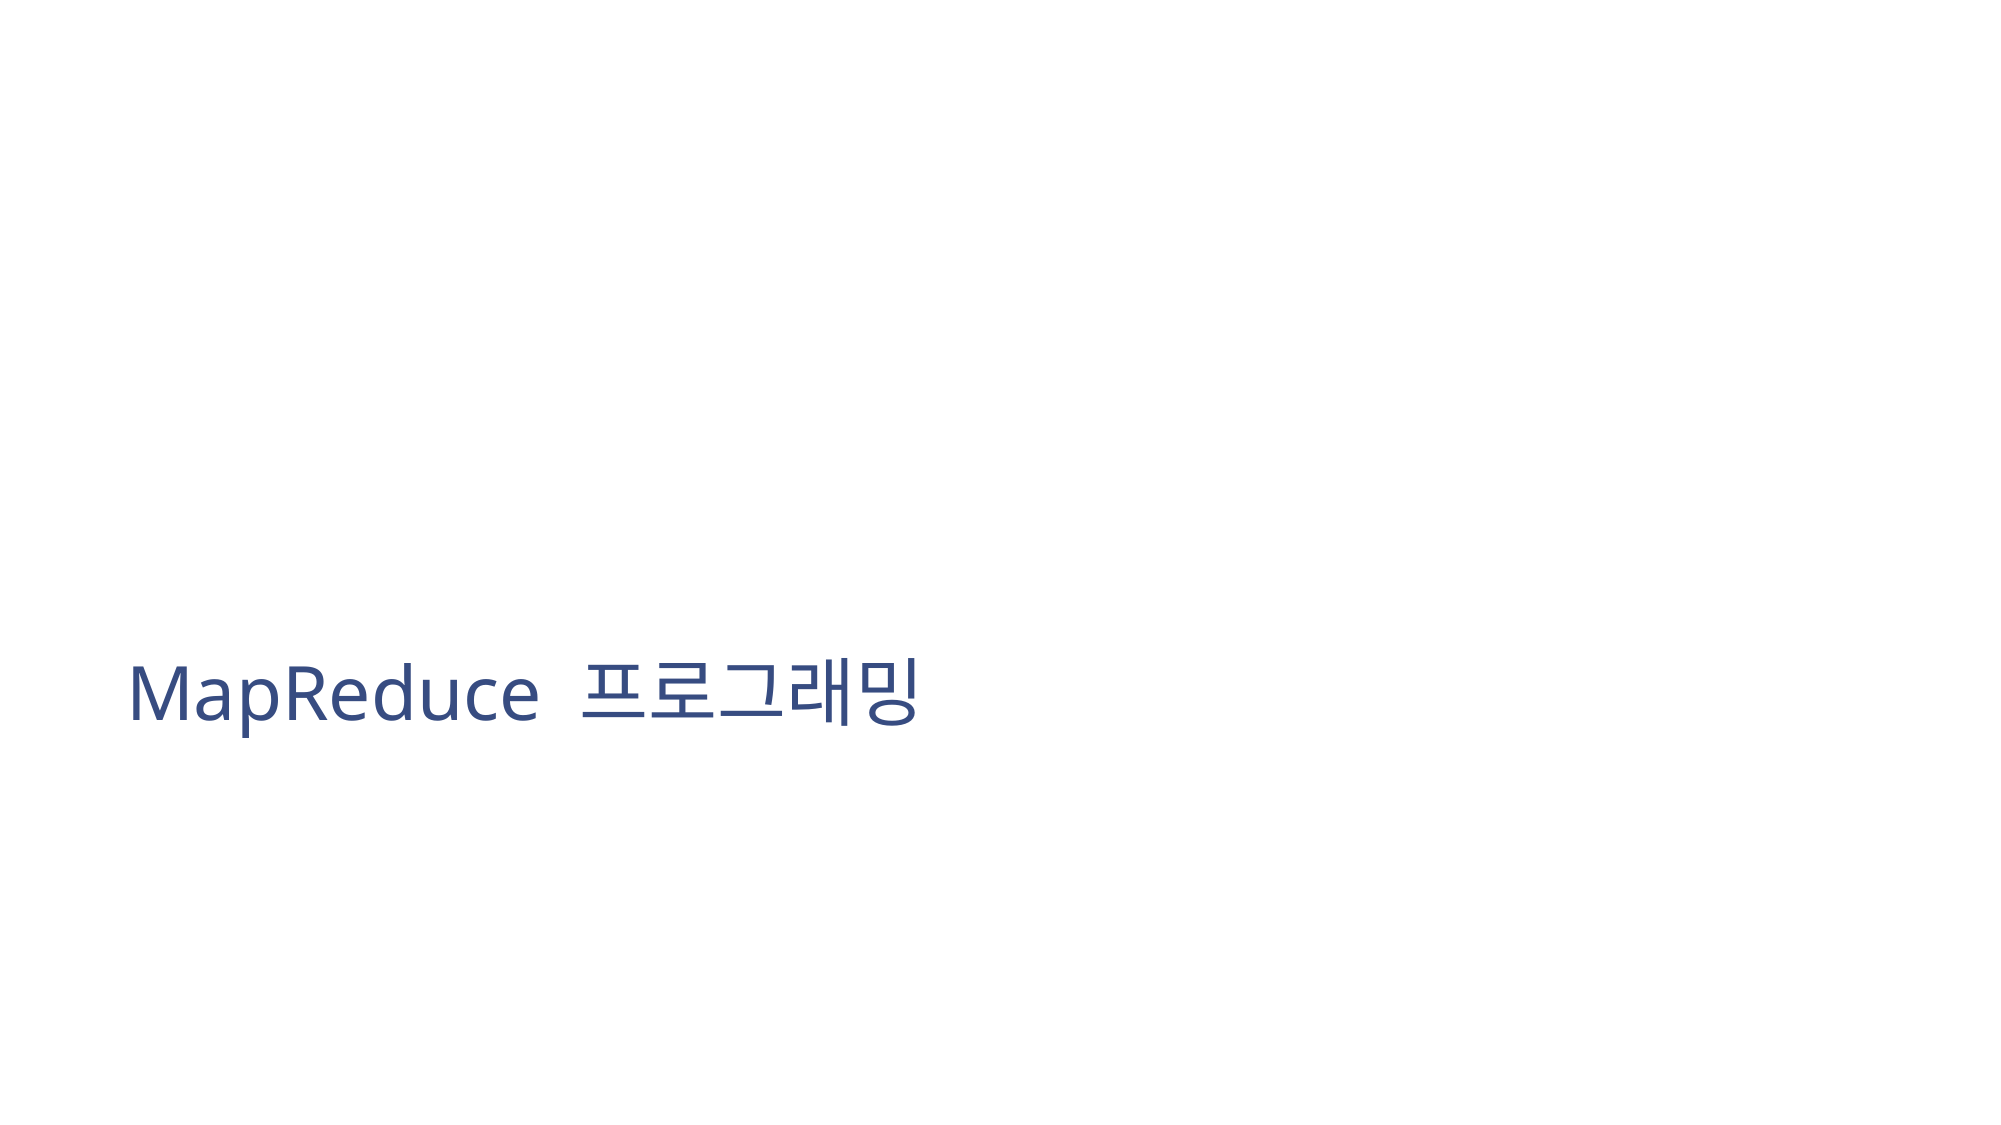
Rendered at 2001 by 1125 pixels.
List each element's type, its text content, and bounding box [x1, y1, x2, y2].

title MapReduce 프로그래밍 [111, 443, 1522, 743]
